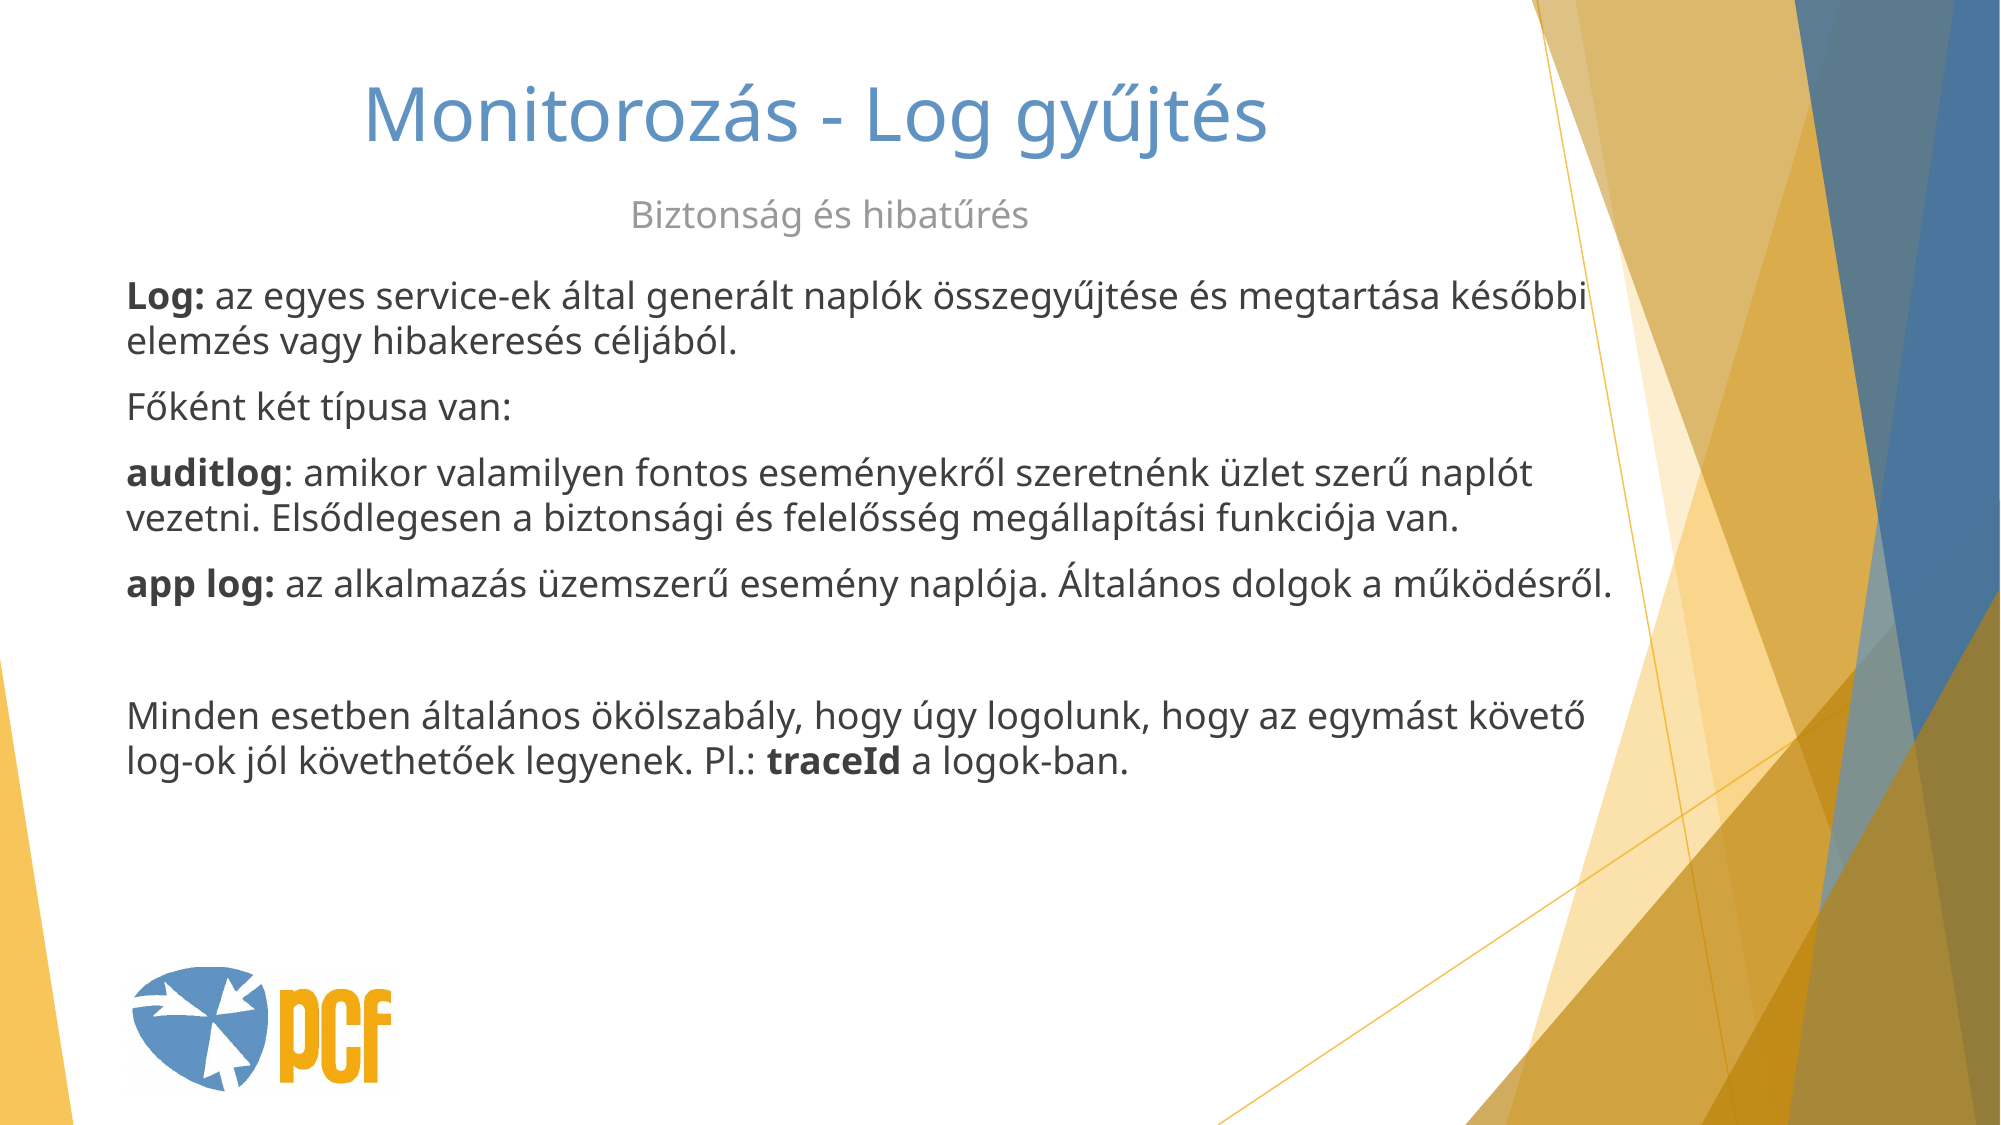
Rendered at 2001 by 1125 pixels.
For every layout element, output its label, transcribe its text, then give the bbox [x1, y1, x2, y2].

picture [123, 970, 397, 1094]
text_box Biztonság és hibatűrés [361, 169, 1299, 254]
title Monitorozás - Log gyűjtés [111, 58, 1522, 210]
list Log: az egyes service-ek által generált naplók összegyűjtése és megtartása későbbi elemzés vagy hibakeresés céljából. Főként két típusa van: auditlog: amikor valamilyen fontos eseményekről szeretnénk üzlet szerű naplót vezetni. Elsődlegesen a biztonsági és felelősség megállapítási funkciója van. app log: az alkalmazás üzemszerű esemény naplója. Általános dolgok a működésről. Minden esetben általános ökölszabály, hogy úgy logolunk, hogy az egymást követő log-ok jól követhetőek legyenek. Pl.: traceId a logok-ban. [111, 265, 1630, 970]
